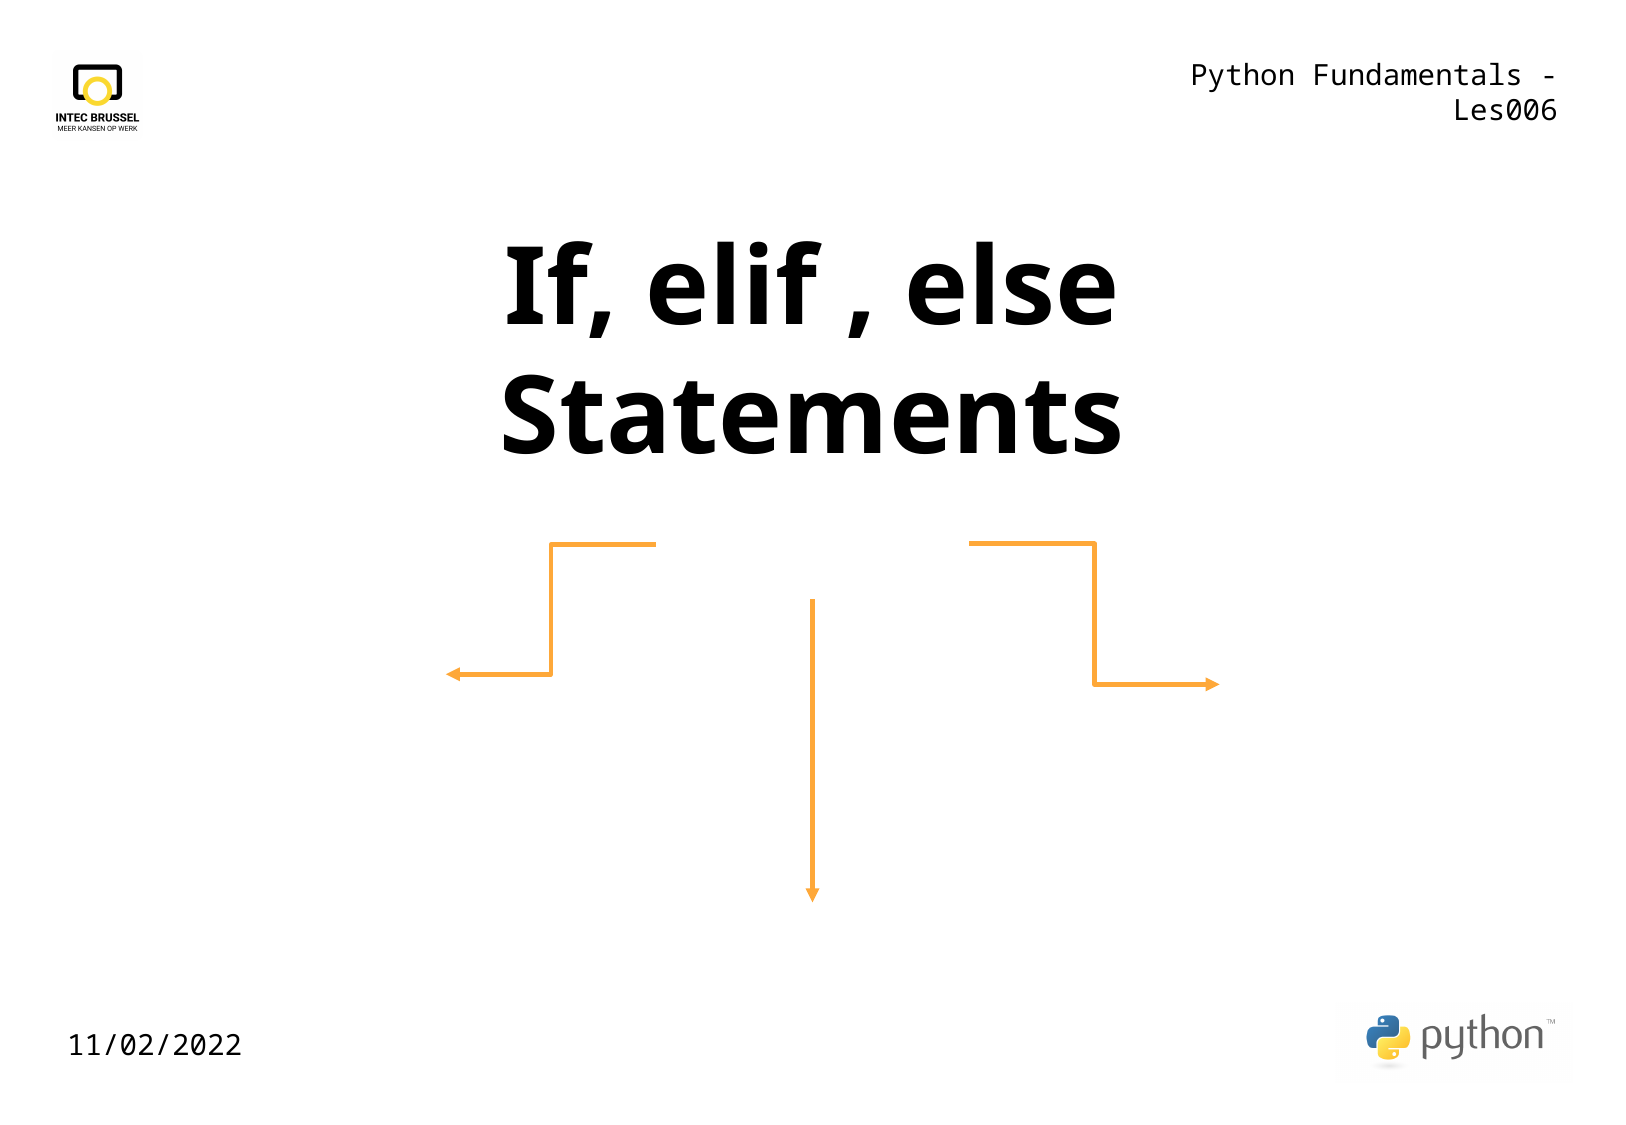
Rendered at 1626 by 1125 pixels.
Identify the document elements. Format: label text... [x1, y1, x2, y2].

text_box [445, 544, 657, 675]
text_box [968, 543, 1220, 685]
text_box 11/02/2022 [52, 1011, 568, 1083]
picture [51, 49, 143, 141]
title If, elif , else Statements [113, 211, 1512, 491]
text_box Python Fundamentals - Les006 [1057, 41, 1573, 113]
picture [1335, 1002, 1574, 1084]
